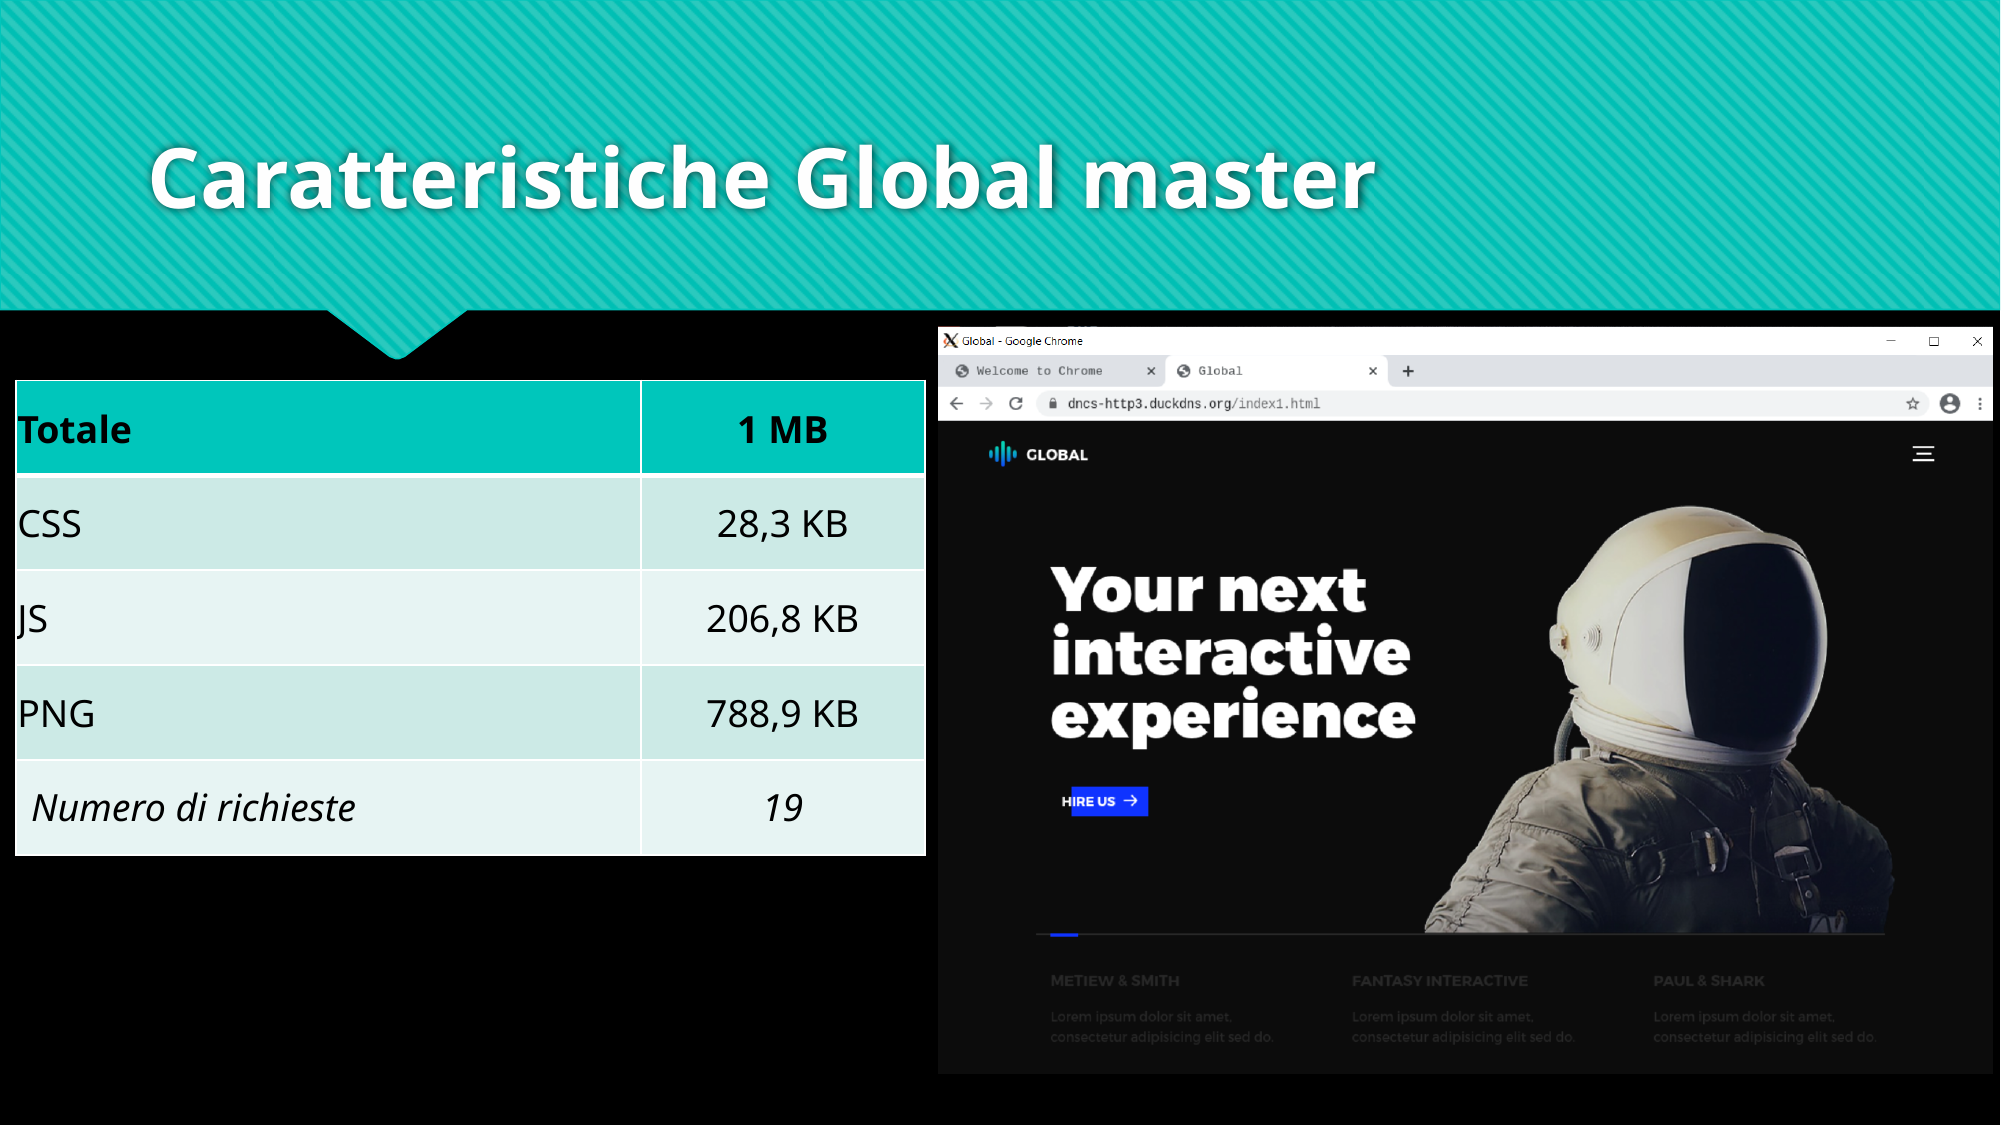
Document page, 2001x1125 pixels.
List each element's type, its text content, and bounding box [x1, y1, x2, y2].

table_cell JS [17, 571, 640, 664]
table_cell 19 [642, 761, 924, 854]
table_cell 28,3 KB [642, 478, 924, 569]
table_cell Numero di richieste [17, 761, 640, 854]
title Caratteristiche Global master [132, 73, 1868, 233]
picture [938, 325, 1993, 1074]
table_cell PNG [17, 666, 640, 759]
table_header 1 MB [642, 381, 924, 473]
table_cell 206,8 KB [642, 571, 924, 664]
table_header Totale [17, 381, 640, 473]
table_cell CSS [17, 478, 640, 569]
table_cell 788,9 KB [642, 666, 924, 759]
